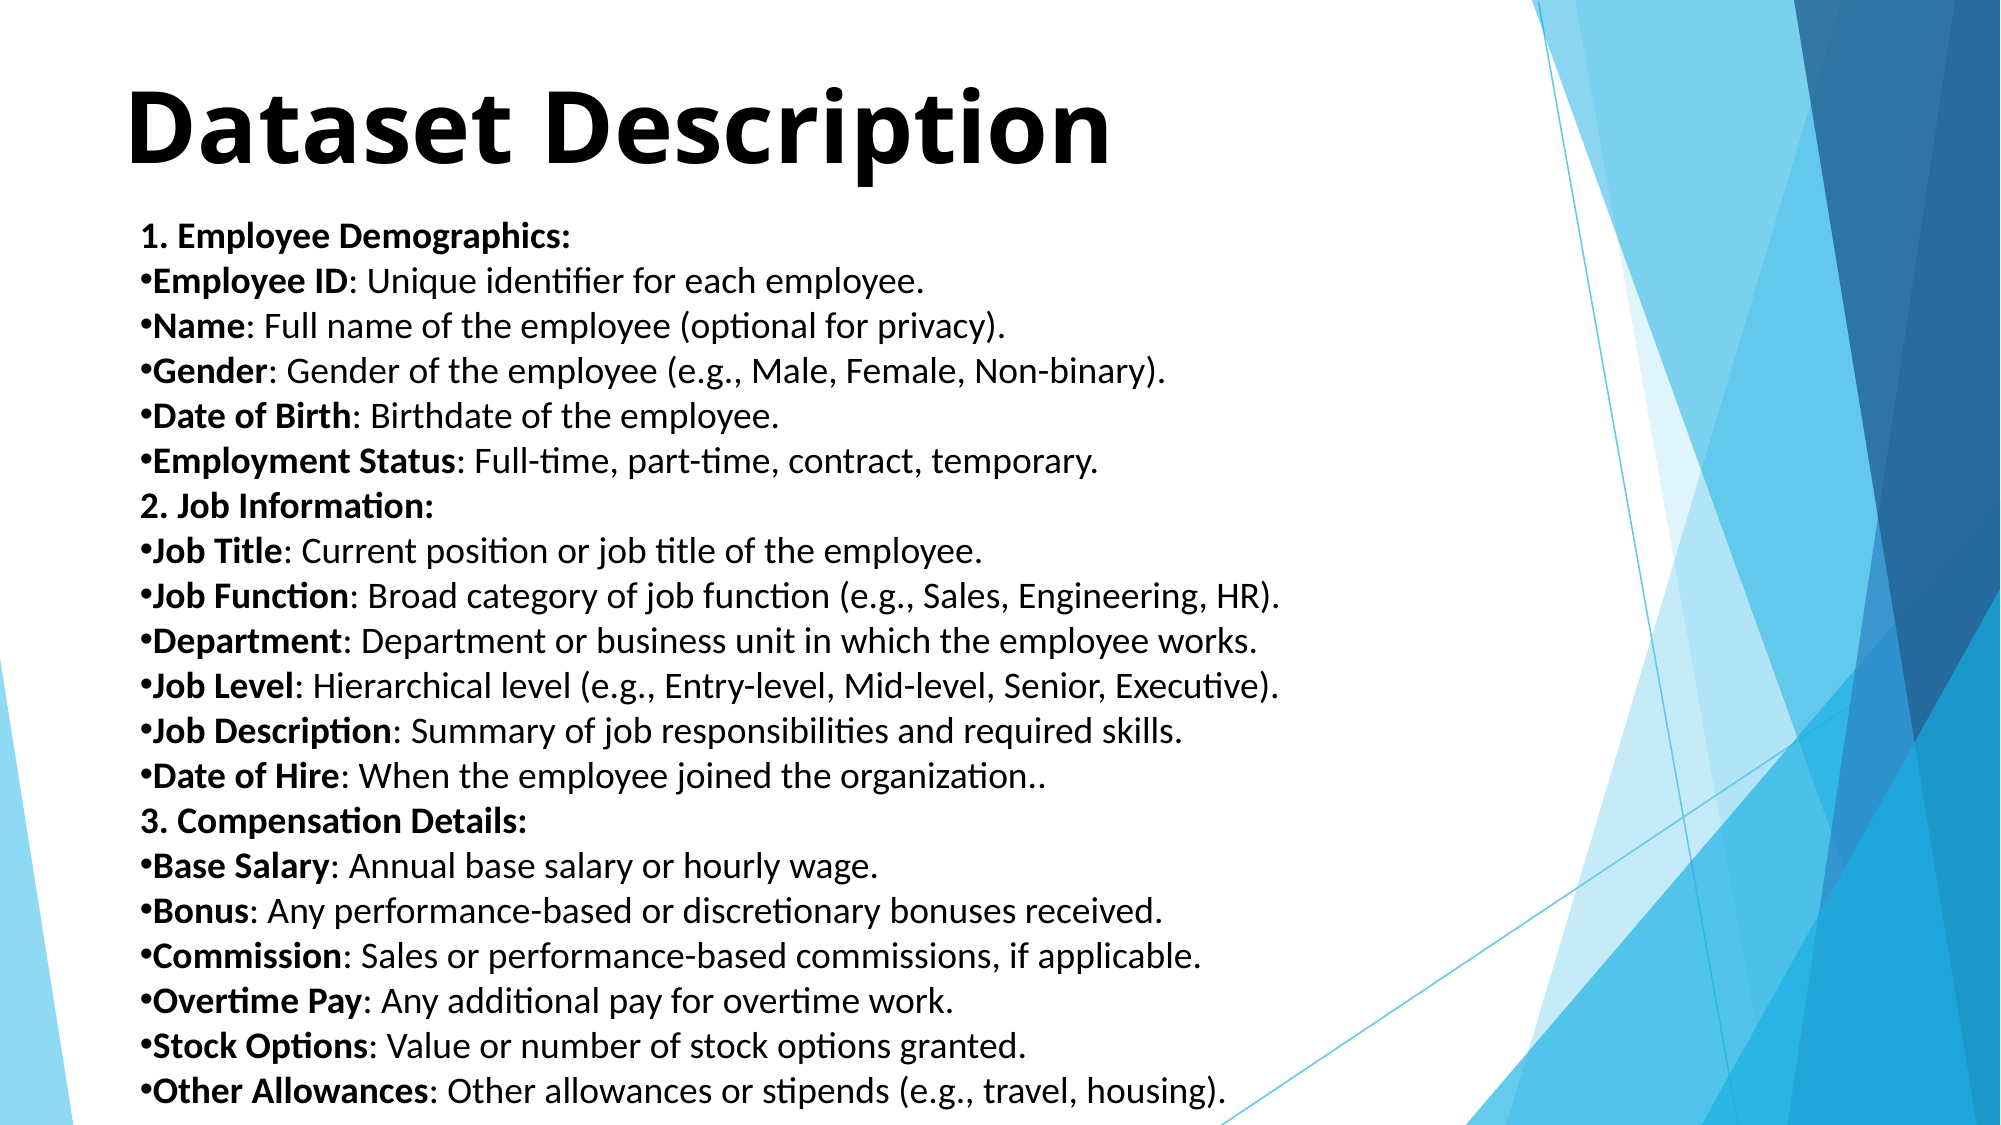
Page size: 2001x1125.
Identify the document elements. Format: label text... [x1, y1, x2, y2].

title Dataset Description [123, 63, 1877, 188]
text_box 1. Employee Demographics: Employee ID: Unique identifier for each employee. Name: Full name of the employee (optional for privacy). Gender: Gender of the employee (e.g., Male, Female, Non-binary). Date of Birth: Birthdate of the employee. Employment Status: Full-time, part-time, contract, temporary. 2. Job Information: Job Title: Current position or job title of the employee. Job Function: Broad category of job function (e.g., Sales, Engineering, HR). Department: Department or business unit in which the employee works. Job Level: Hierarchical level (e.g., Entry-level, Mid-level, Senior, Executive). Job Description: Summary of job responsibilities and required skills. Date of Hire: When the employee joined the organization.. 3. Compensation Details: Base Salary: Annual base salary or hourly wage. Bonus: Any performance-based or discretionary bonuses received. Commission: Sales or performance-based commissions, if applicable. Overtime Pay: Any additional pay for overtime work. Stock Options: Value or number of stock options granted. Other Allowances: Other allowances or stipends (e.g., travel, housing). . [124, 203, 1925, 1125]
